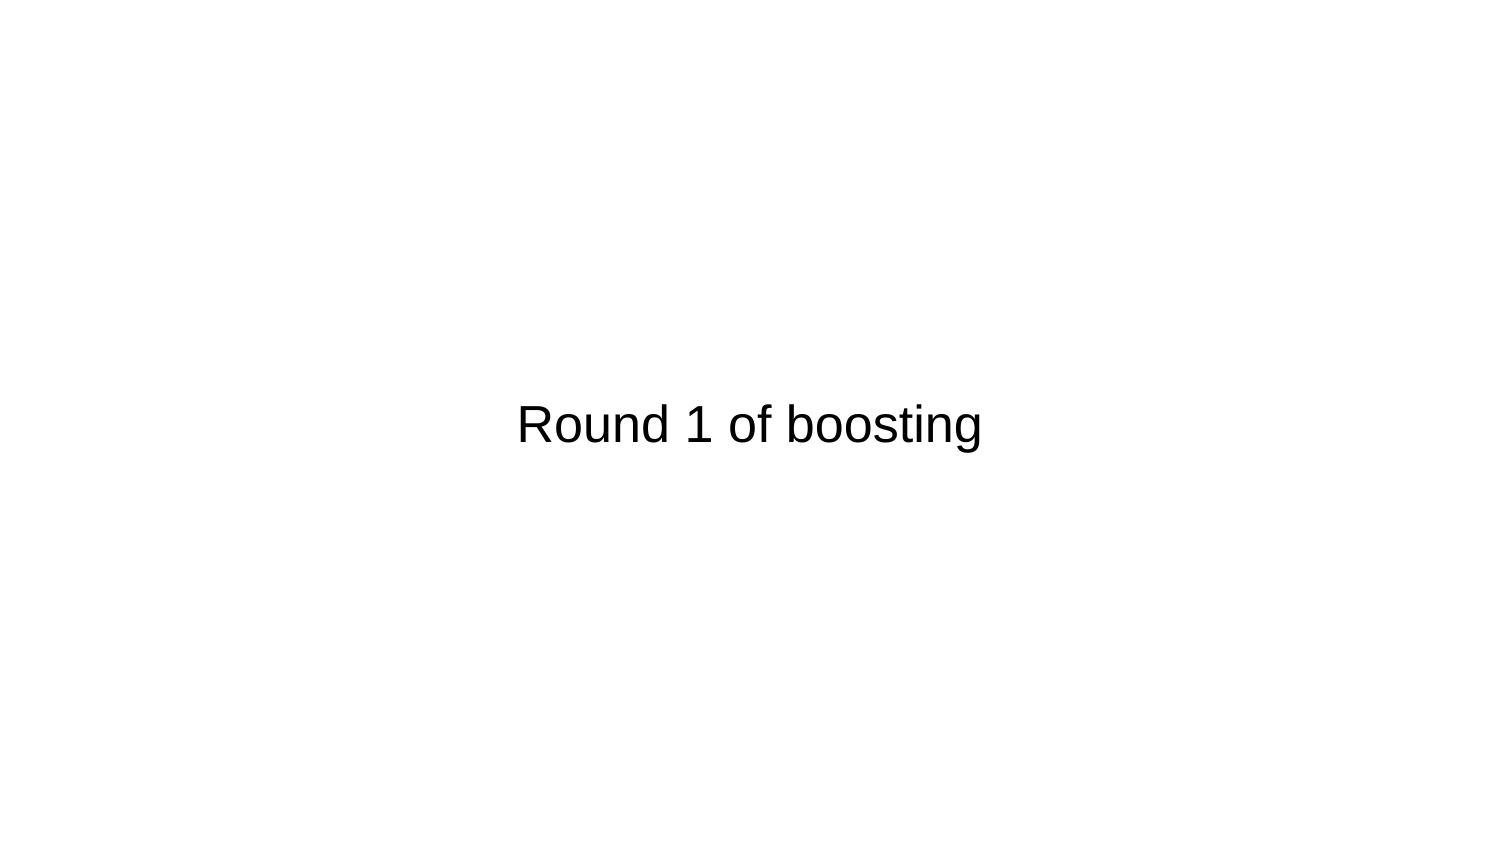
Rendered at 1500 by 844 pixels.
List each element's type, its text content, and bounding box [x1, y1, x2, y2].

title Round 1 of boosting [50, 352, 1450, 492]
